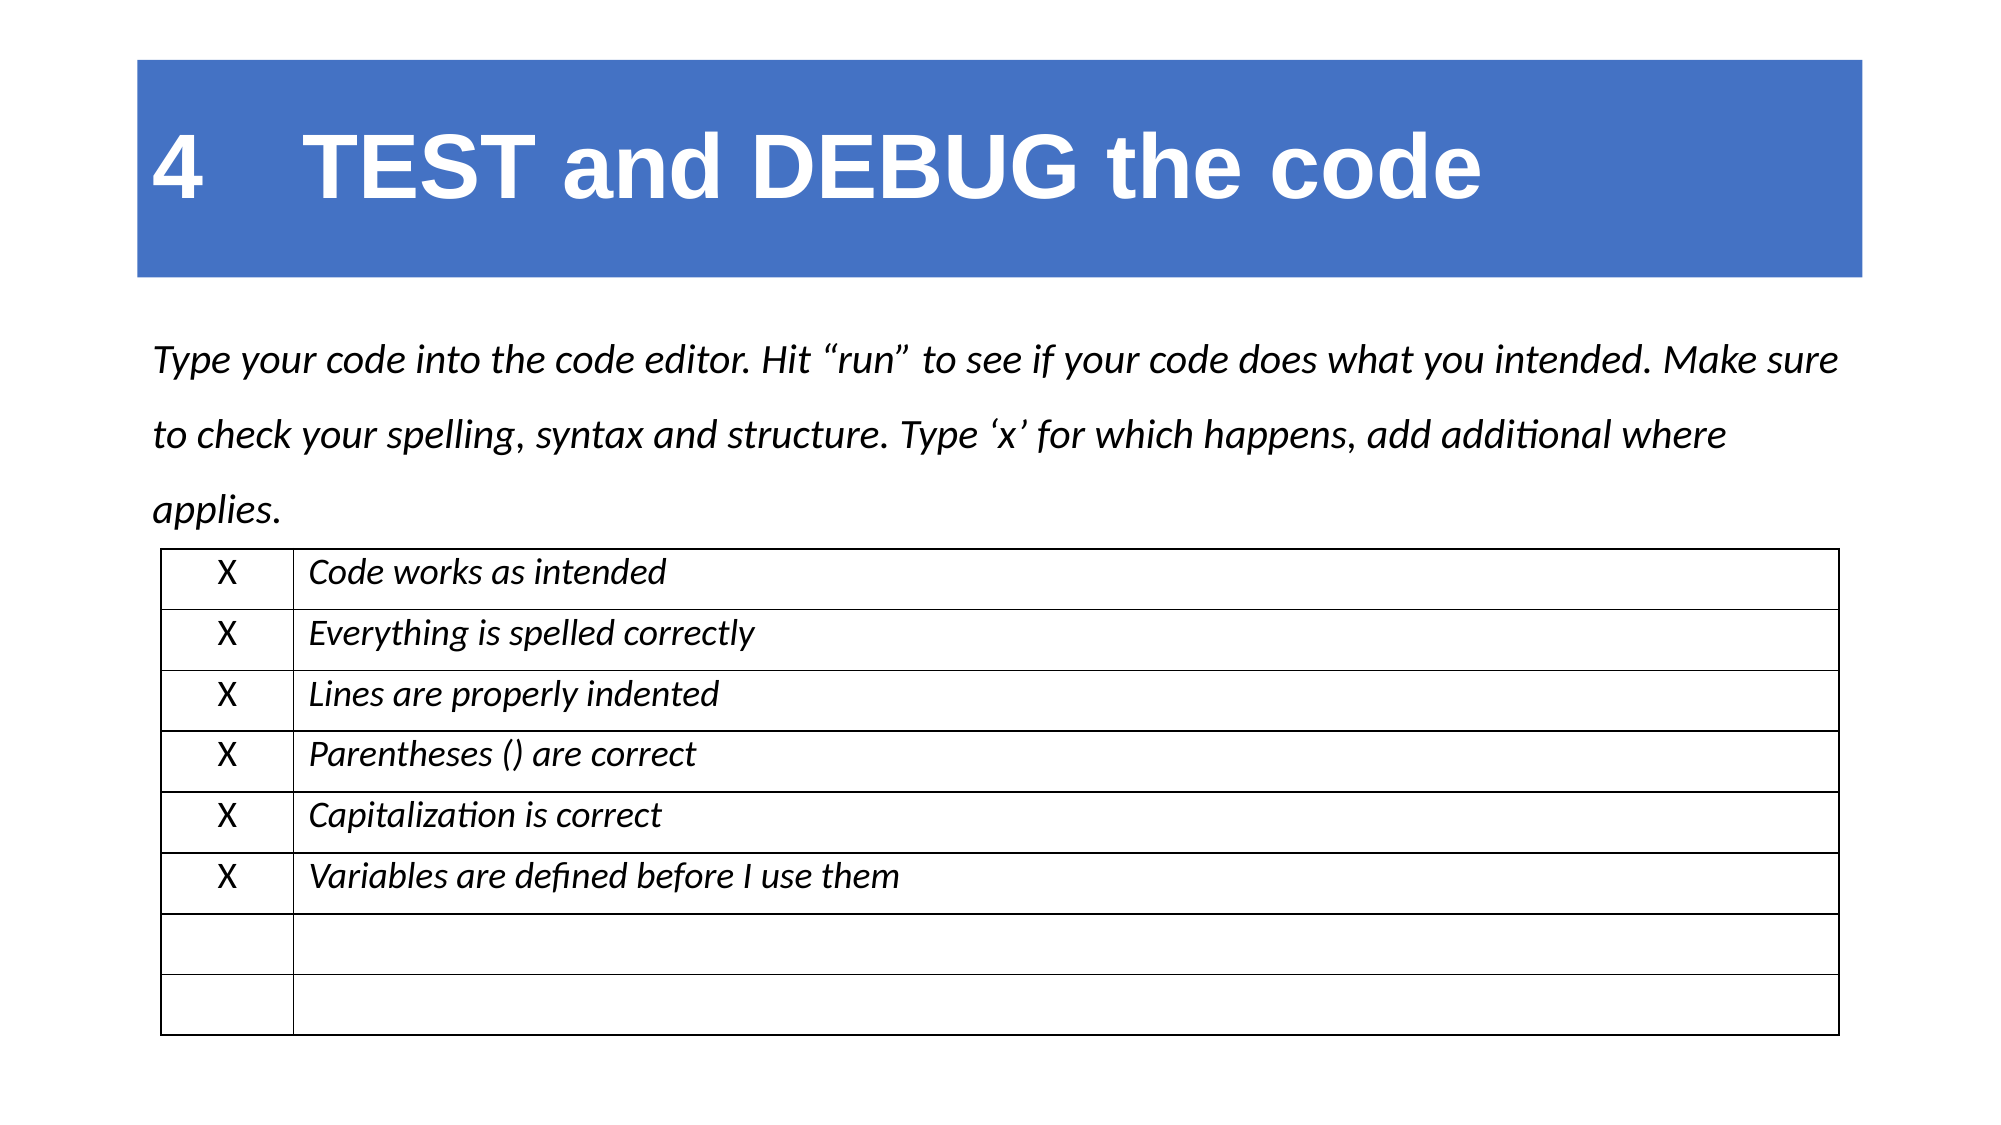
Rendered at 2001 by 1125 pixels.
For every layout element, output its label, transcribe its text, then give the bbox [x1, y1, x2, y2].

table_cell [294, 975, 1838, 1034]
table_cell Lines are properly indented [294, 671, 1838, 730]
table_header Code works as intended [294, 550, 1838, 609]
table_cell Variables are defined before I use them [294, 854, 1838, 913]
table_cell [162, 975, 293, 1034]
table_cell X [162, 671, 293, 730]
title 4 TEST and DEBUG the code [137, 59, 1863, 278]
table_cell Everything is spelled correctly [294, 610, 1838, 670]
table_cell [162, 915, 293, 974]
table_cell X [162, 732, 293, 791]
table_cell Capitalization is correct [294, 793, 1838, 852]
table_cell [294, 915, 1838, 974]
table_cell X [162, 610, 293, 670]
list Type your code into the code editor. Hit “run” to see if your code does what you intended. Make sure to check your spelling, syntax and structure. Type ‘x’ for which happens, add additional where applies. [137, 299, 1863, 1014]
table_cell X [162, 793, 293, 852]
table_cell Parentheses () are correct [294, 732, 1838, 791]
table_header X [162, 550, 293, 609]
table_cell X [162, 854, 293, 913]
